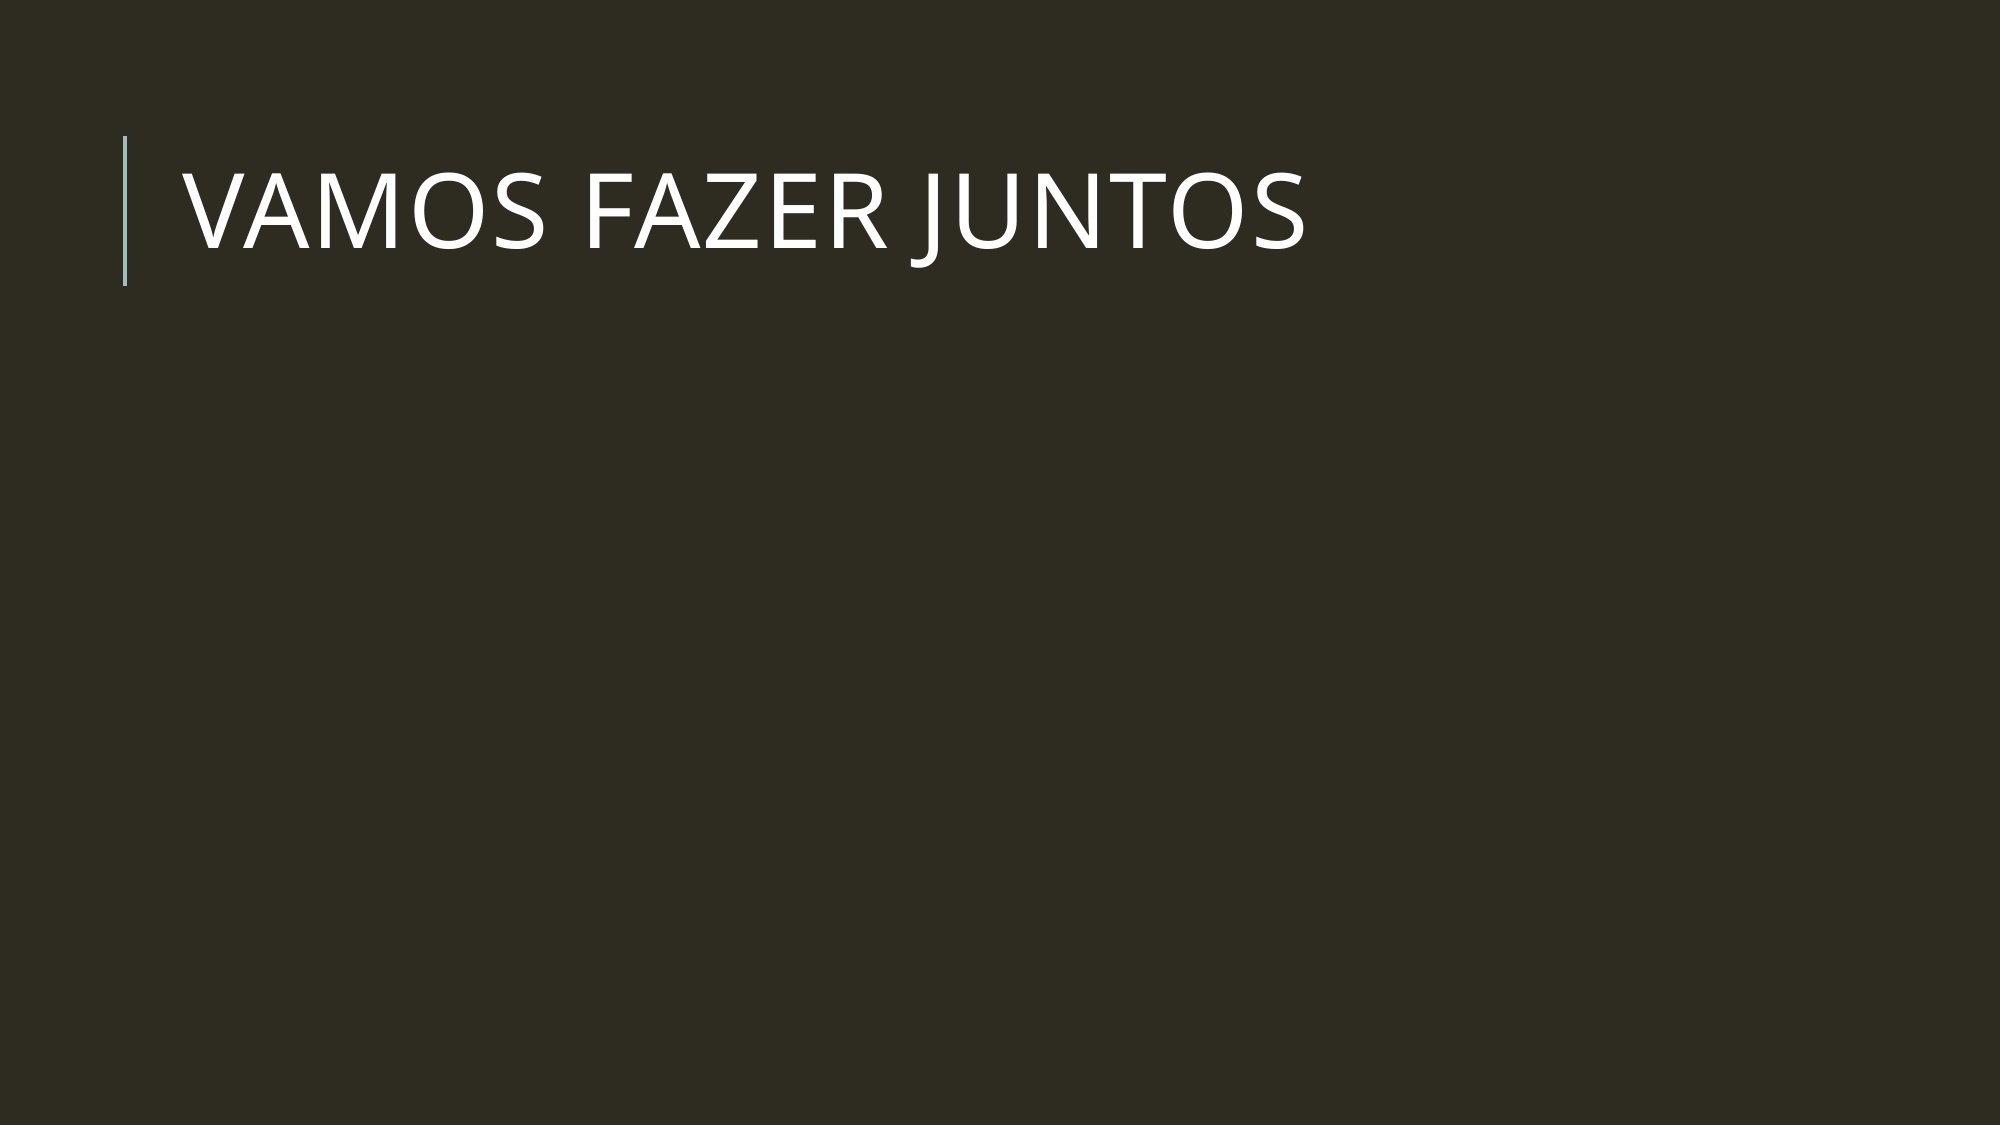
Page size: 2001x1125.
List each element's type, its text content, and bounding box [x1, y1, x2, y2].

title VAMOS FAZER JUNTOS [168, 96, 1763, 342]
